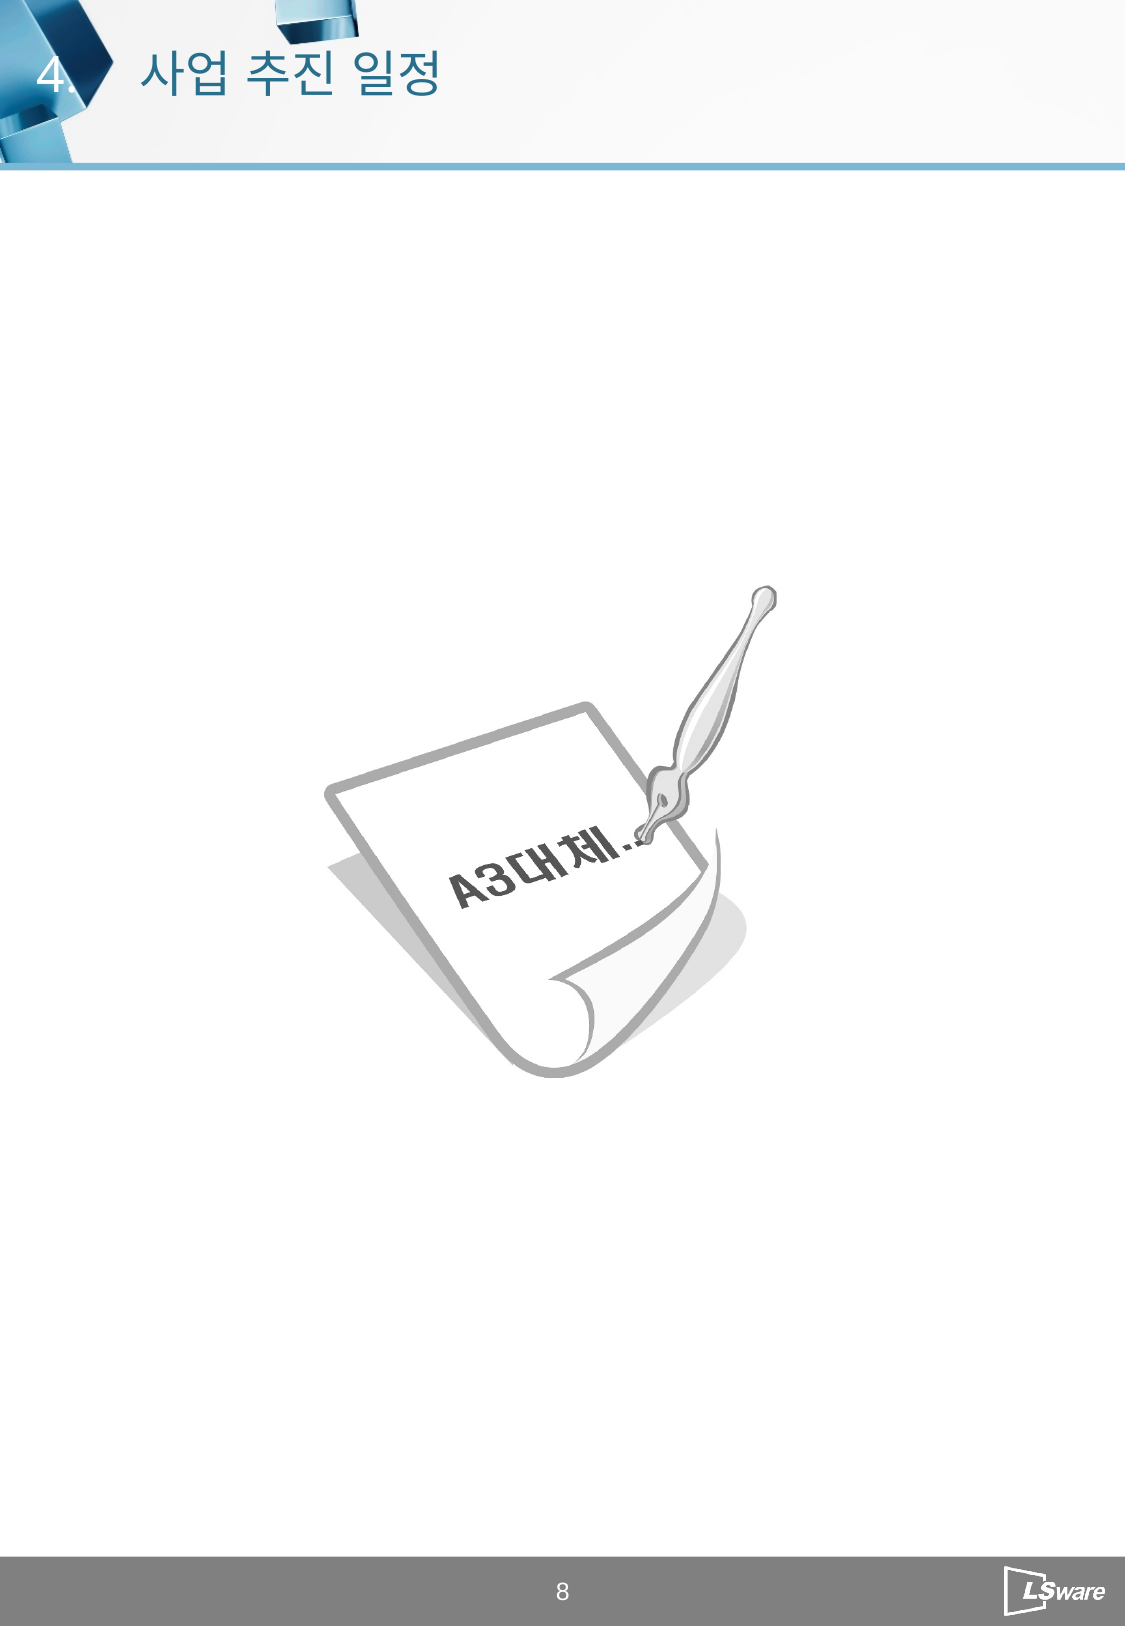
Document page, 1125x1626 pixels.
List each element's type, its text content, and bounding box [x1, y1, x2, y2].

picture [0, 0, 1125, 162]
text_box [311, 575, 812, 1133]
picture [1004, 1566, 1105, 1616]
text_box 사업 추진 일정 [125, 31, 768, 113]
text_box 4. [1, 31, 114, 113]
